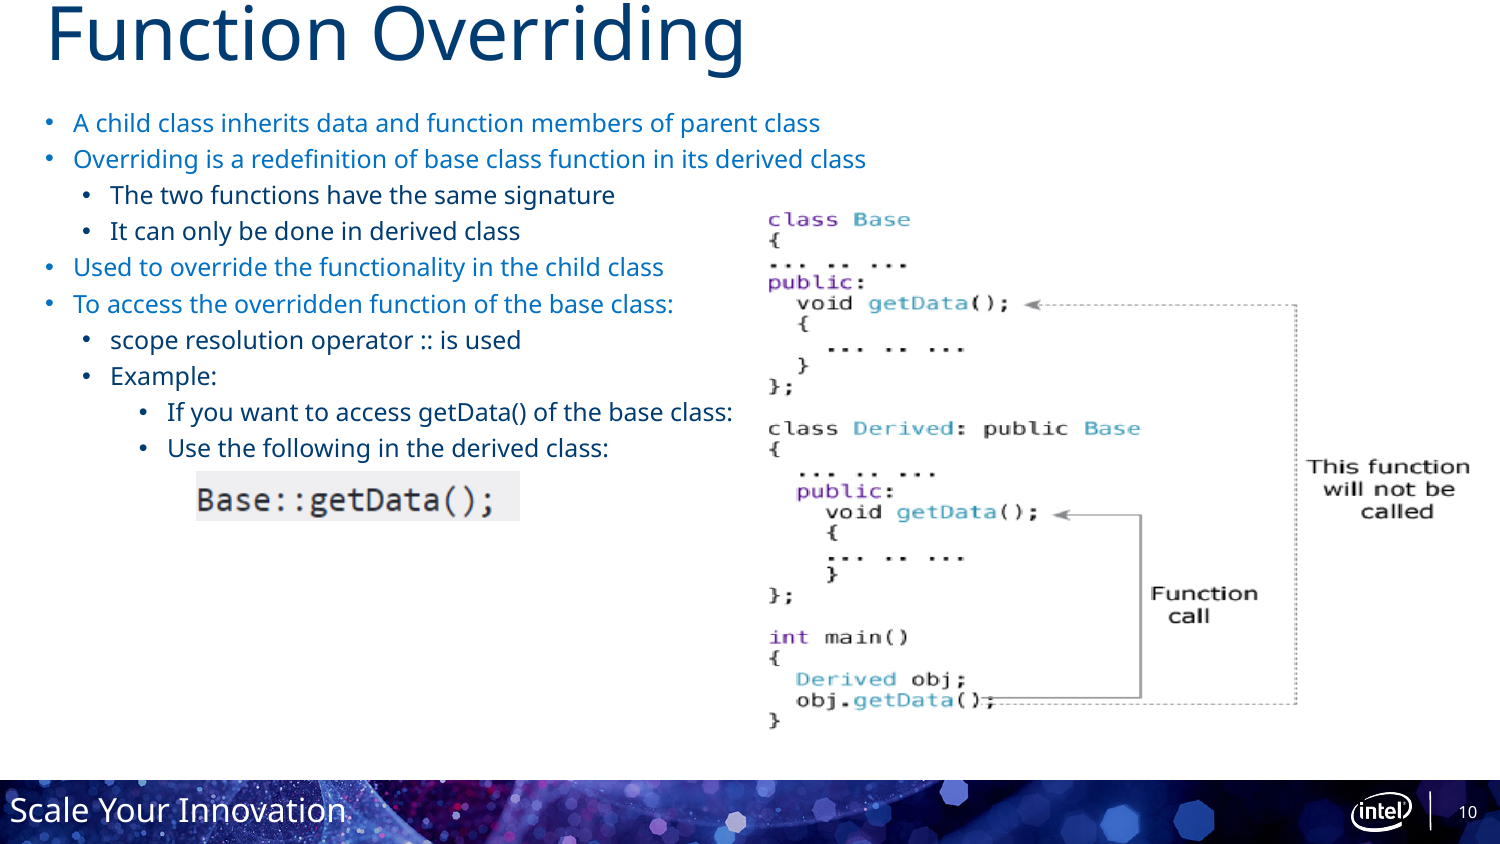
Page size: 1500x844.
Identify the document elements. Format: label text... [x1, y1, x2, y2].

slide_number 10 [1127, 791, 1478, 837]
list A child class inherits data and function members of parent class Overriding is a redefinition of base class function in its derived class The two functions have the same signature It can only be done in derived class Used to override the functionality in the child class To access the overridden function of the base class: scope resolution operator :: is used Example: If you want to access getData() of the base class: Use the following in the derived class: [45, 107, 1395, 766]
picture [738, 174, 1486, 743]
picture [196, 471, 521, 521]
picture [0, 780, 1500, 844]
title Function Overriding [45, 13, 1396, 78]
